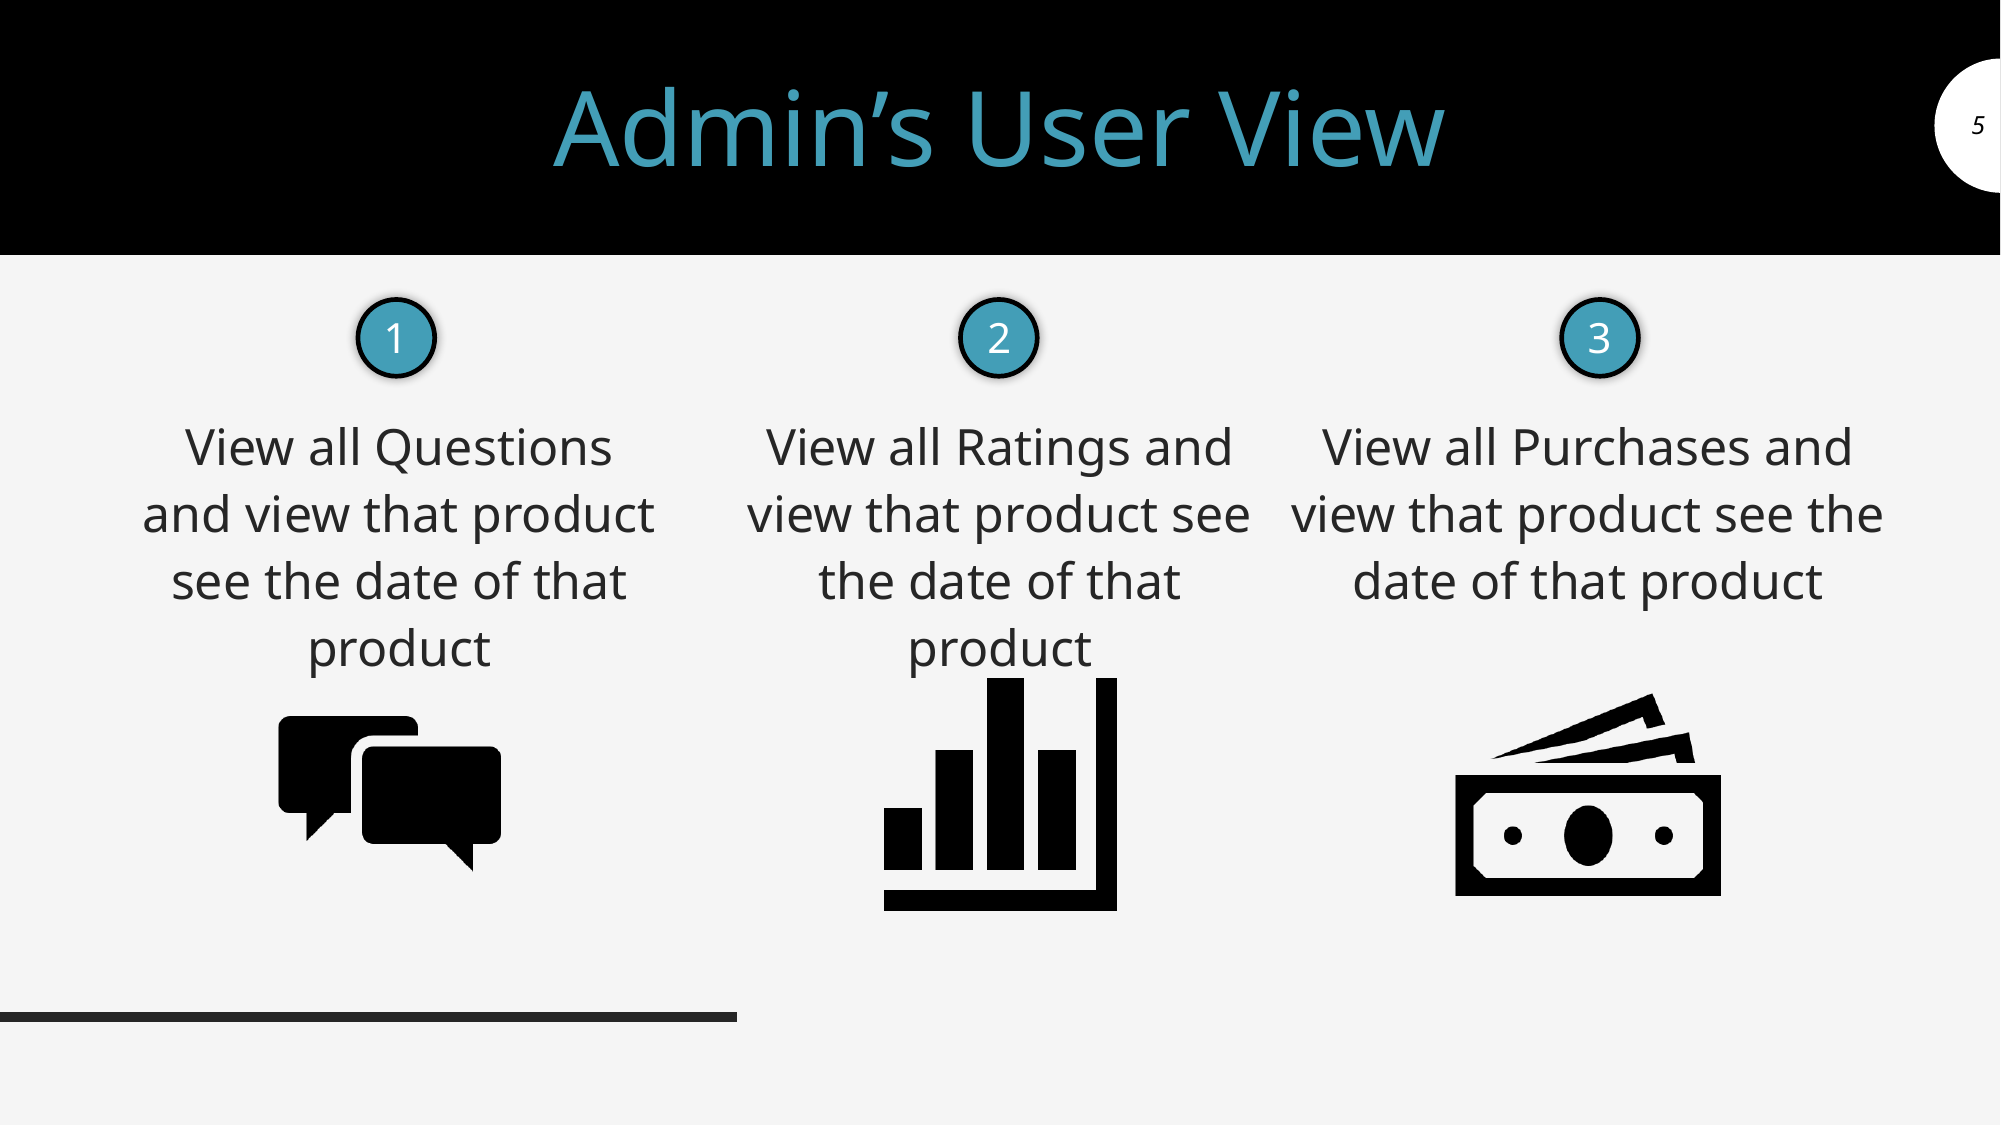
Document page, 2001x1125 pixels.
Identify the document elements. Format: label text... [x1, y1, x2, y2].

text_box [978, 298, 1020, 304]
list View all Purchases and view that product see the date of that product [1260, 400, 1916, 655]
text_box [1628, 310, 1640, 366]
text_box [356, 310, 368, 366]
text_box [1577, 370, 1623, 378]
text_box [376, 298, 417, 304]
picture [836, 630, 1164, 958]
text_box [976, 370, 1022, 378]
text_box [1560, 310, 1572, 366]
list View all Ratings and view that product see the date of that product [725, 400, 1260, 608]
text_box 1 [368, 304, 424, 370]
text_box [1028, 311, 1039, 365]
text_box [373, 370, 420, 378]
picture [1443, 654, 1733, 944]
list View all Questions and view that product see the date of that product [125, 400, 675, 777]
text_box 3 [1572, 304, 1628, 370]
text_box 2 [972, 304, 1028, 370]
text_box [1579, 298, 1621, 304]
slide_number 5 [1933, 96, 2000, 157]
picture [256, 660, 523, 927]
text_box [959, 309, 972, 367]
title Admin’s User View [125, 50, 1875, 215]
text_box [424, 309, 436, 366]
